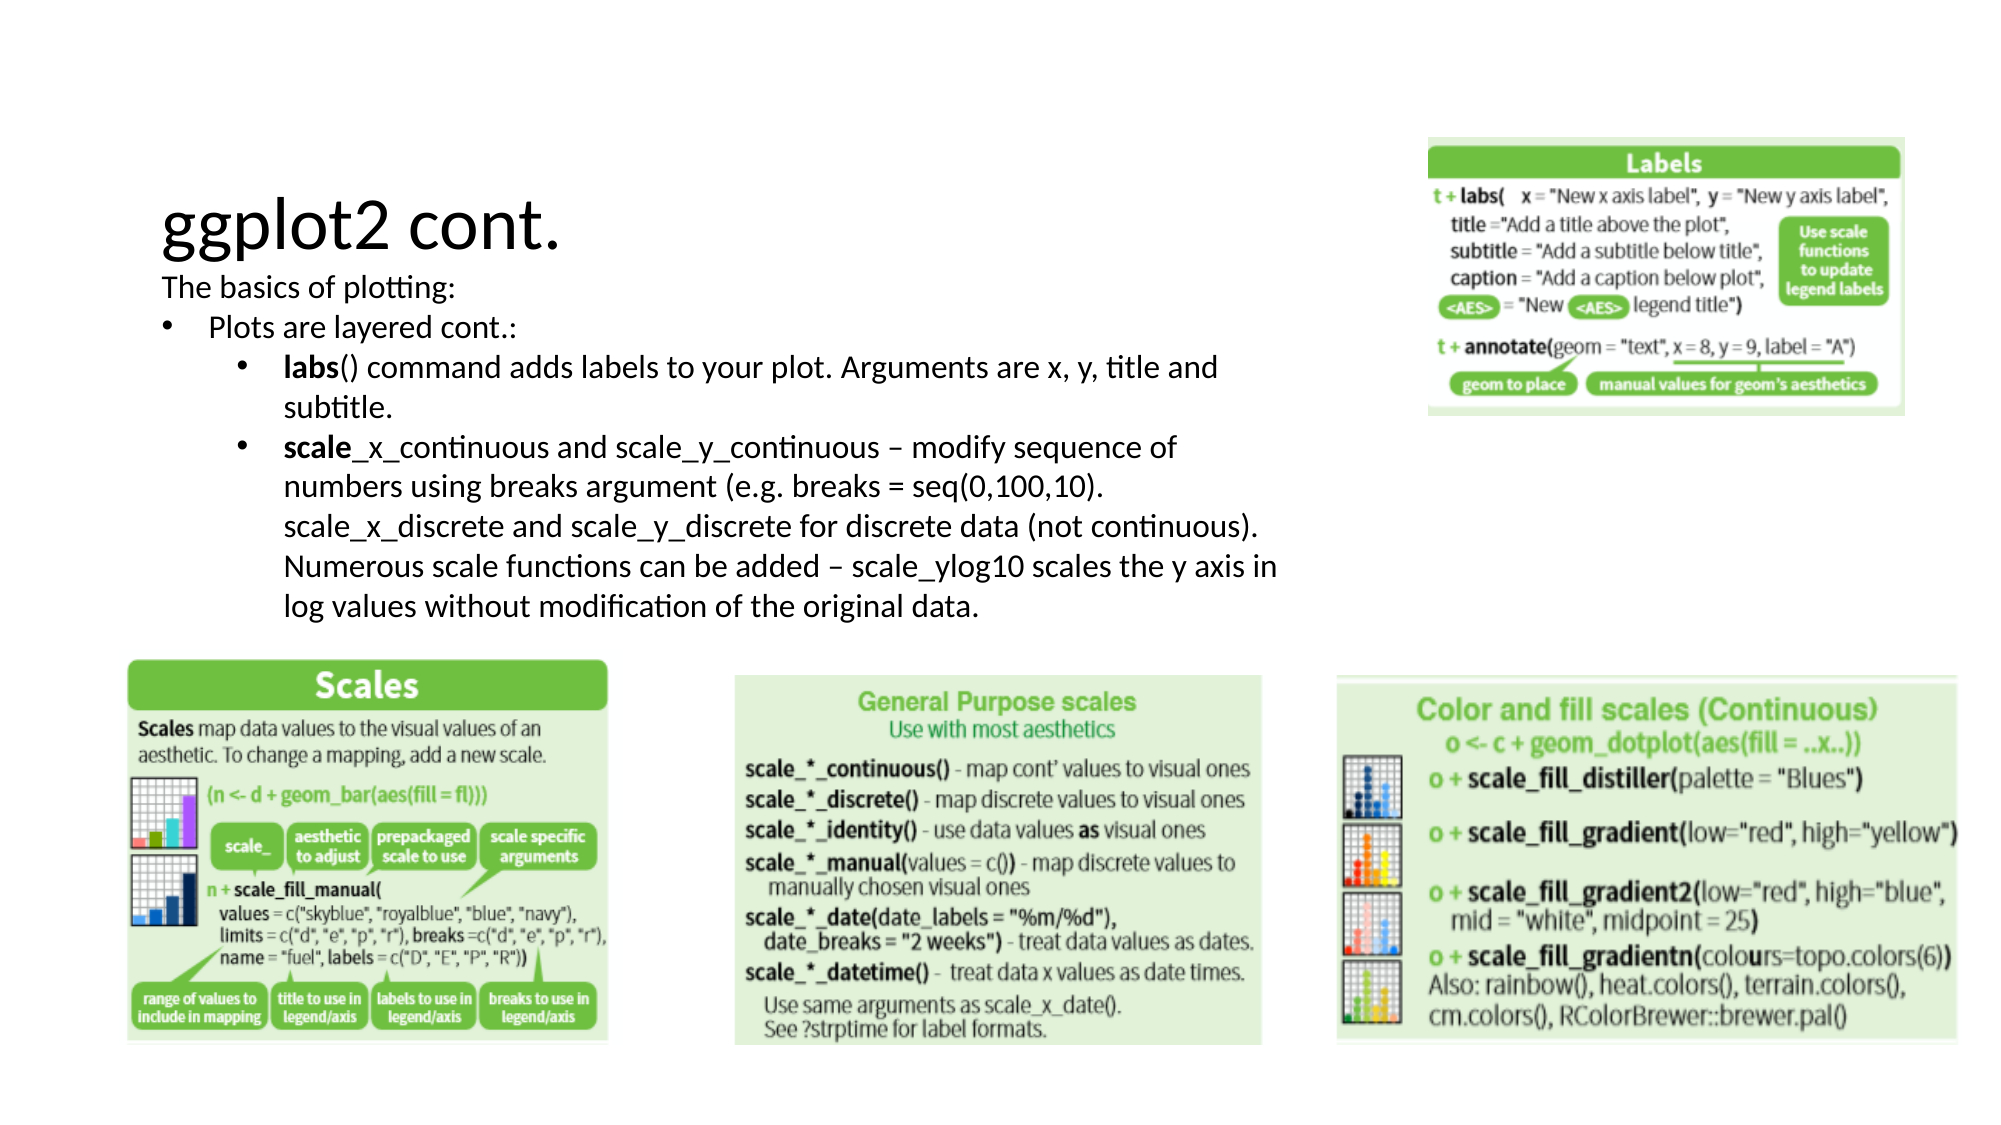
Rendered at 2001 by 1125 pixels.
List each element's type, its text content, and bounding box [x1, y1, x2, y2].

text_box ggplot2 cont. The basics of plotting: Plots are layered cont.: labs() command adds labels to your plot. Arguments are x, y, title and subtitle. scale_x_continuous and scale_y_continuous – modify sequence of numbers using breaks argument (e.g. breaks = seq(0,100,10). scale_x_discrete and scale_y_discrete for discrete data (not continuous). Numerous scale functions can be added – scale_ylog10 scales the y axis in log values without modification of the original data. [146, 167, 1299, 632]
picture [1428, 137, 1905, 416]
picture [1336, 675, 1962, 1045]
picture [119, 649, 623, 1045]
picture [734, 675, 1266, 1045]
